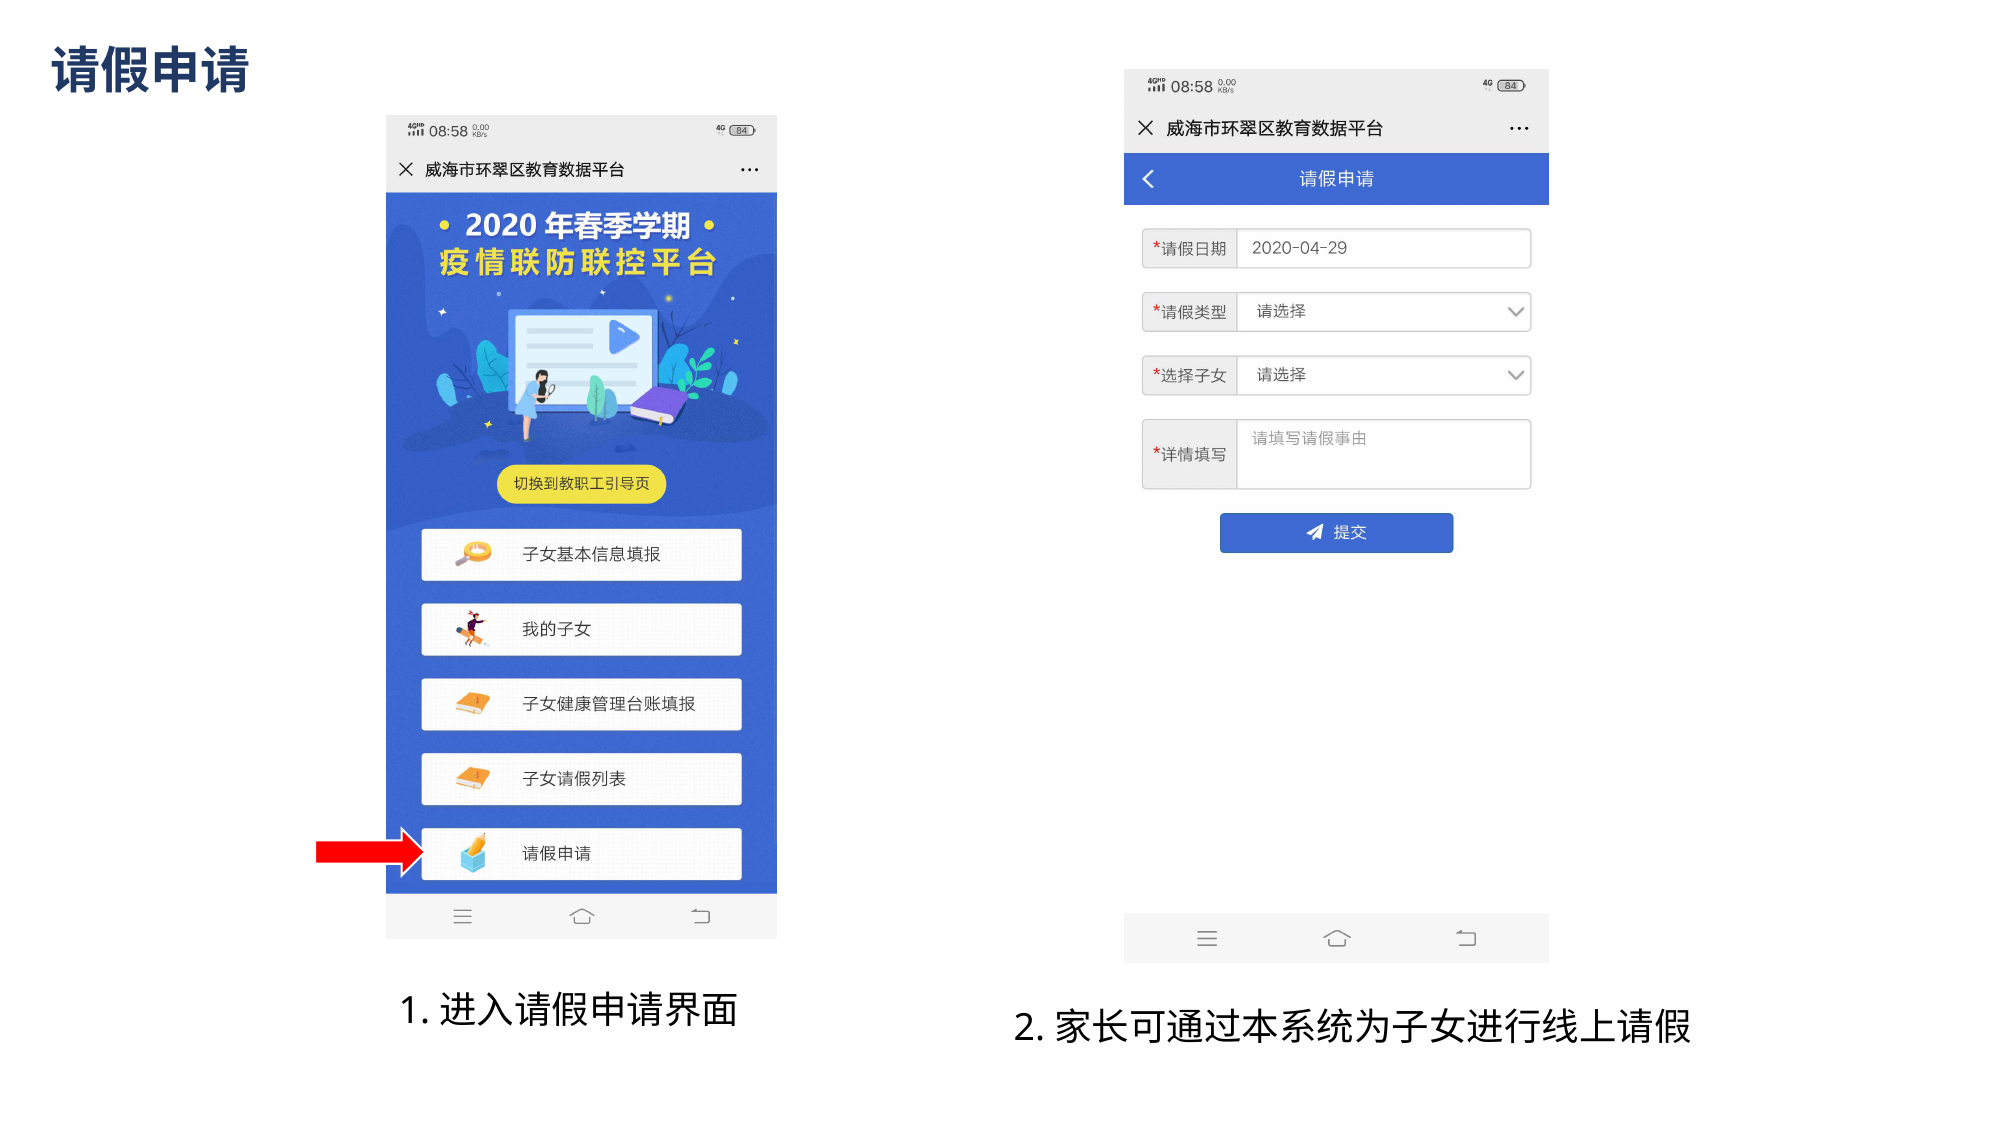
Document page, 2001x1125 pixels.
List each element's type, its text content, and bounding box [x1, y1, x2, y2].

picture [1124, 69, 1549, 963]
picture [386, 115, 777, 939]
text_box [314, 839, 386, 865]
text_box 1.进入请假申请界面 [383, 978, 754, 1039]
text_box 2.家长可通过本系统为子女进行线上请假 [998, 995, 1707, 1055]
text_box 请假申请 [35, 31, 265, 106]
